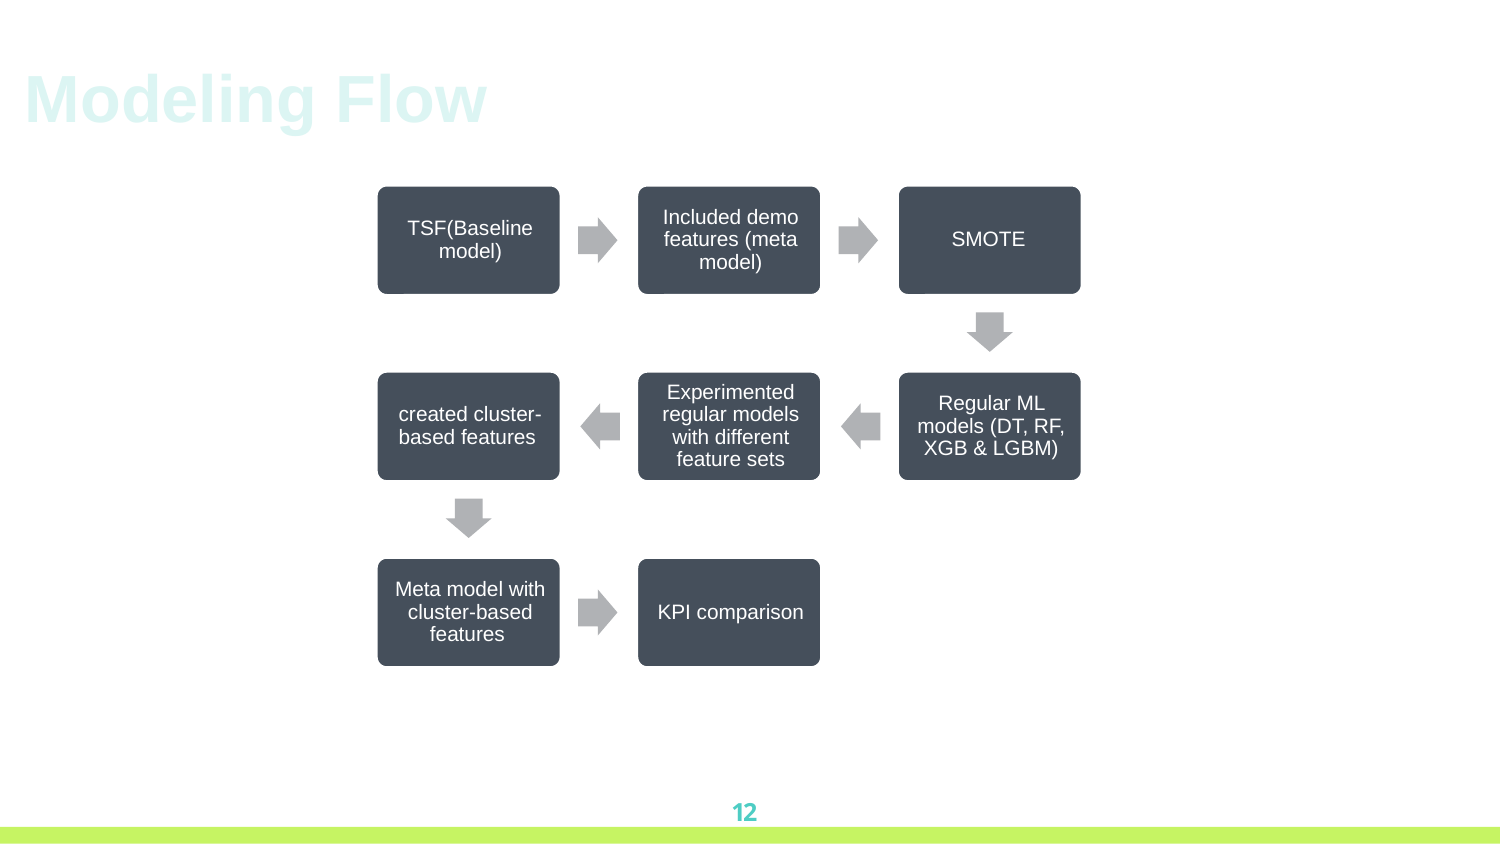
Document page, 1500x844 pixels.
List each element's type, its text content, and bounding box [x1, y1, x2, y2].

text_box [374, 126, 1084, 727]
text_box 12 [725, 795, 774, 831]
text_box Modeling Flow [9, 48, 1500, 144]
text_box [0, 826, 1500, 844]
